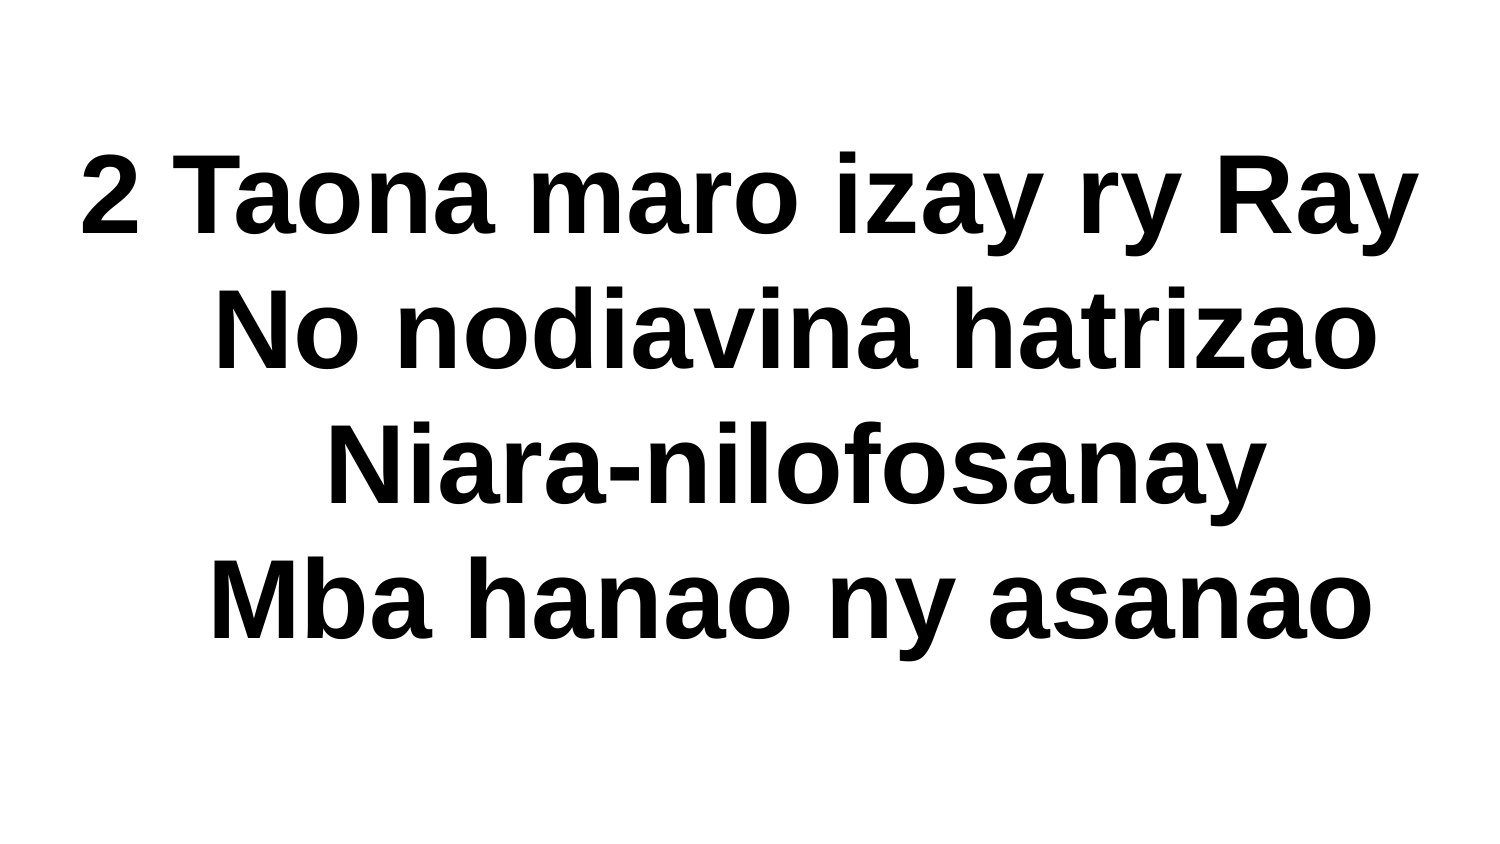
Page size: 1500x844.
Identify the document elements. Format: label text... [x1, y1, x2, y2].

text_box 2 Taona maro izay ry Ray No nodiavina hatrizao Niara-nilofosanay Mba hanao ny asanao [0, 115, 1500, 667]
